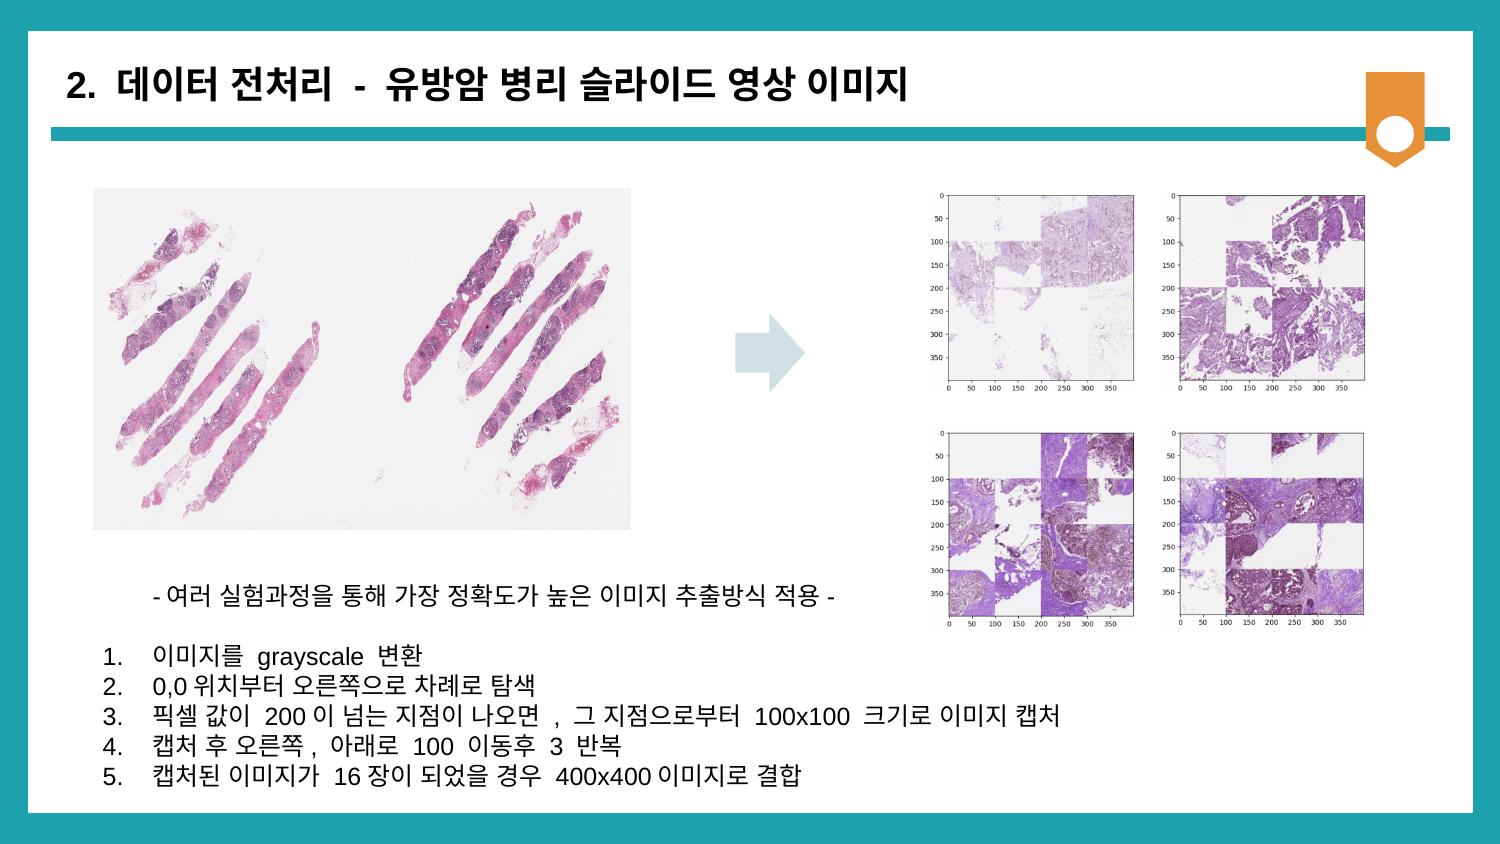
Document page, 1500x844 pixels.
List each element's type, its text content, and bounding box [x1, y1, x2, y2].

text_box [926, 188, 1367, 632]
text_box [736, 315, 805, 391]
picture [93, 187, 632, 530]
text_box [1429, 128, 1450, 141]
text_box 2. 데이터 전처리 - 유방암 병리 슬라이드 영상 이미지 [51, 46, 1001, 122]
text_box -여러 실험과정을 통해 가장 정확도가 높은 이미지 추출방식 적용- 이미지를 grayscale 변환 0,0위치부터 오른쪽으로 차례로 탐색 픽셀 값이 200이 넘는 지점이 나오면 , 그 지점으로부터 100x100 크기로 이미지 캡처 캡처 후 오른쪽, 아래로 100 이동후 3 반복 캡처된 이미지가 16장이 되었을 경우 400x400이미지로 결합 [62, 565, 1146, 806]
text_box [28, 31, 1472, 813]
text_box [51, 128, 1361, 141]
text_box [1366, 72, 1425, 168]
